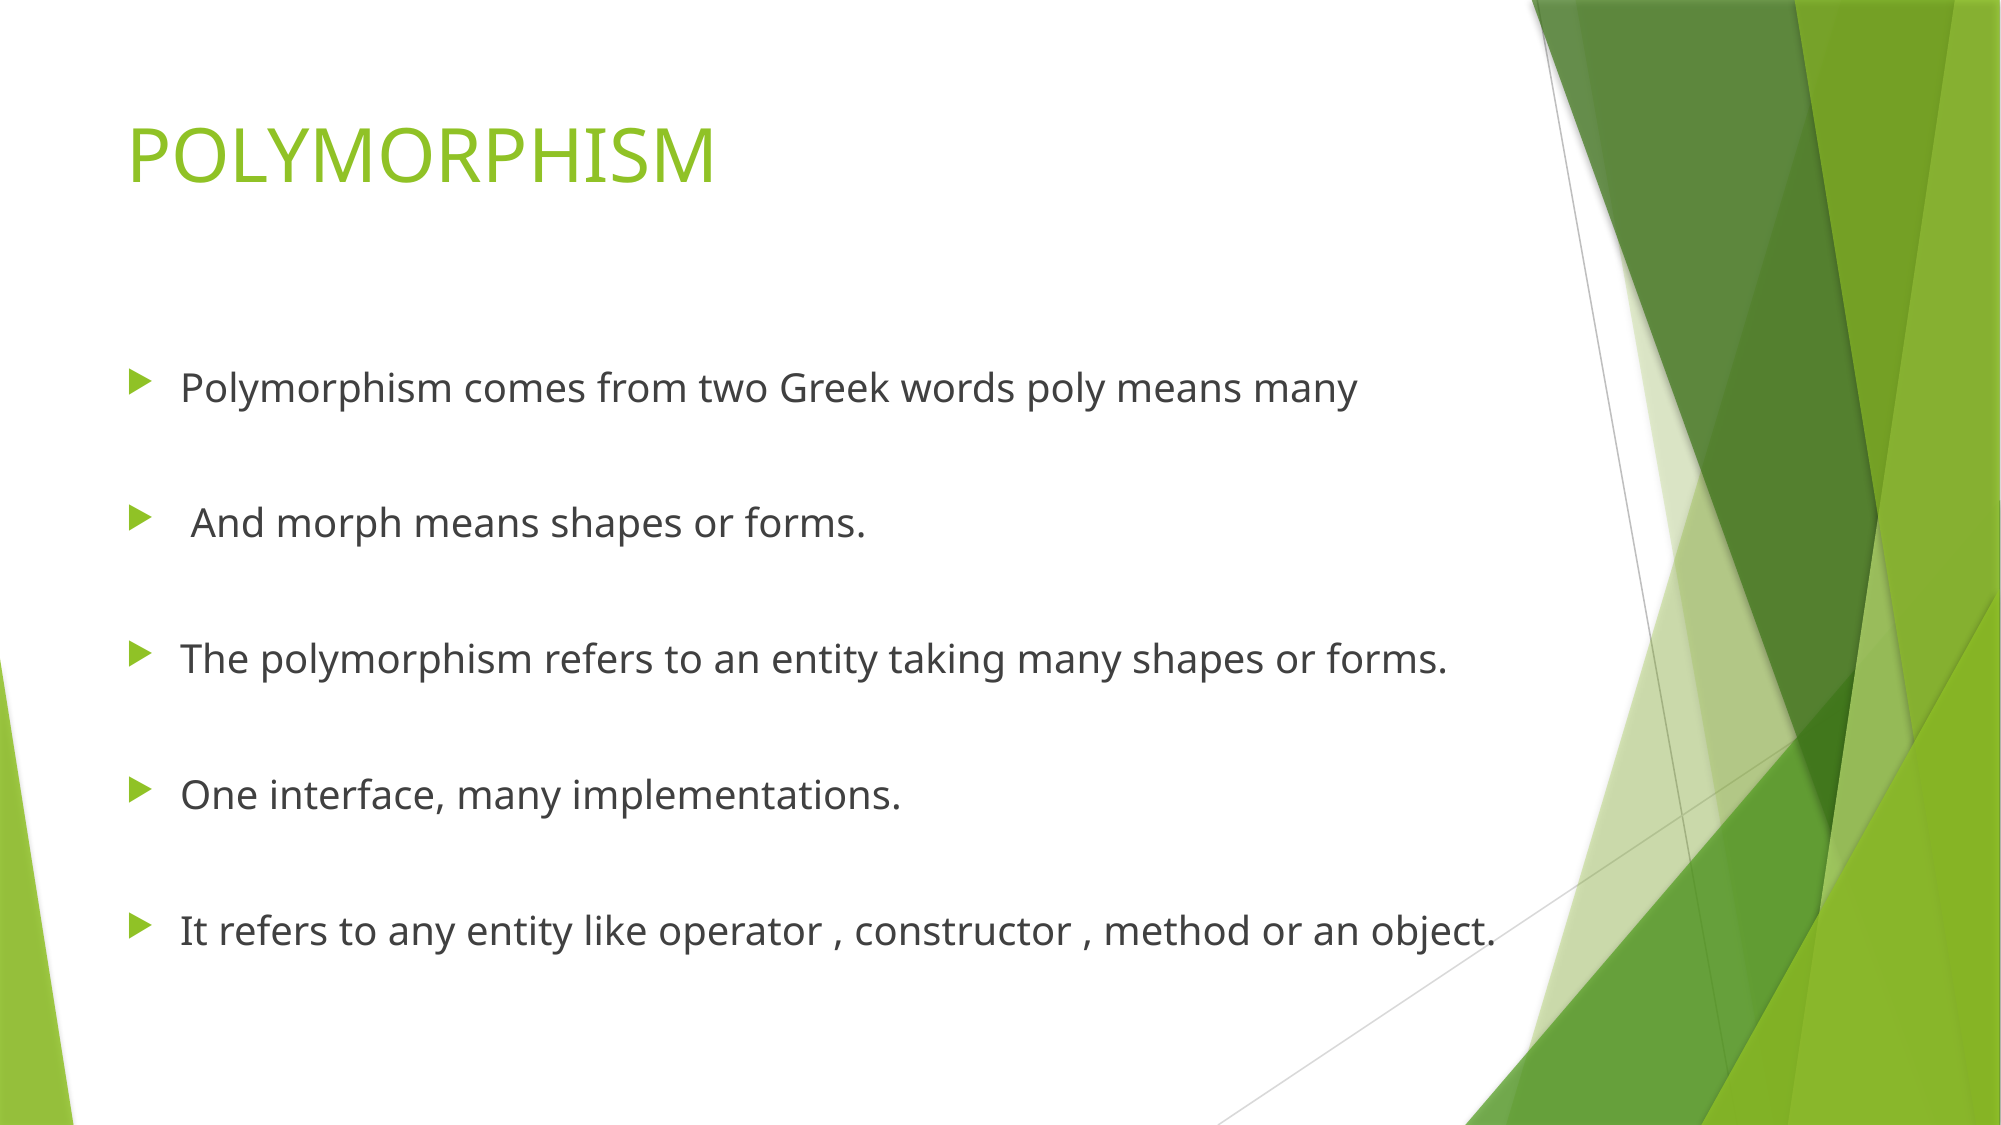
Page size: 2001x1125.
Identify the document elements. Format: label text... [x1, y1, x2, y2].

title POLYMORPHISM [111, 99, 1522, 317]
list Polymorphism comes from two Greek words poly means many And morph means shapes or forms. The polymorphism refers to an entity taking many shapes or forms. One interface, many implementations. It refers to any entity like operator , constructor , method or an object. [111, 354, 1522, 992]
